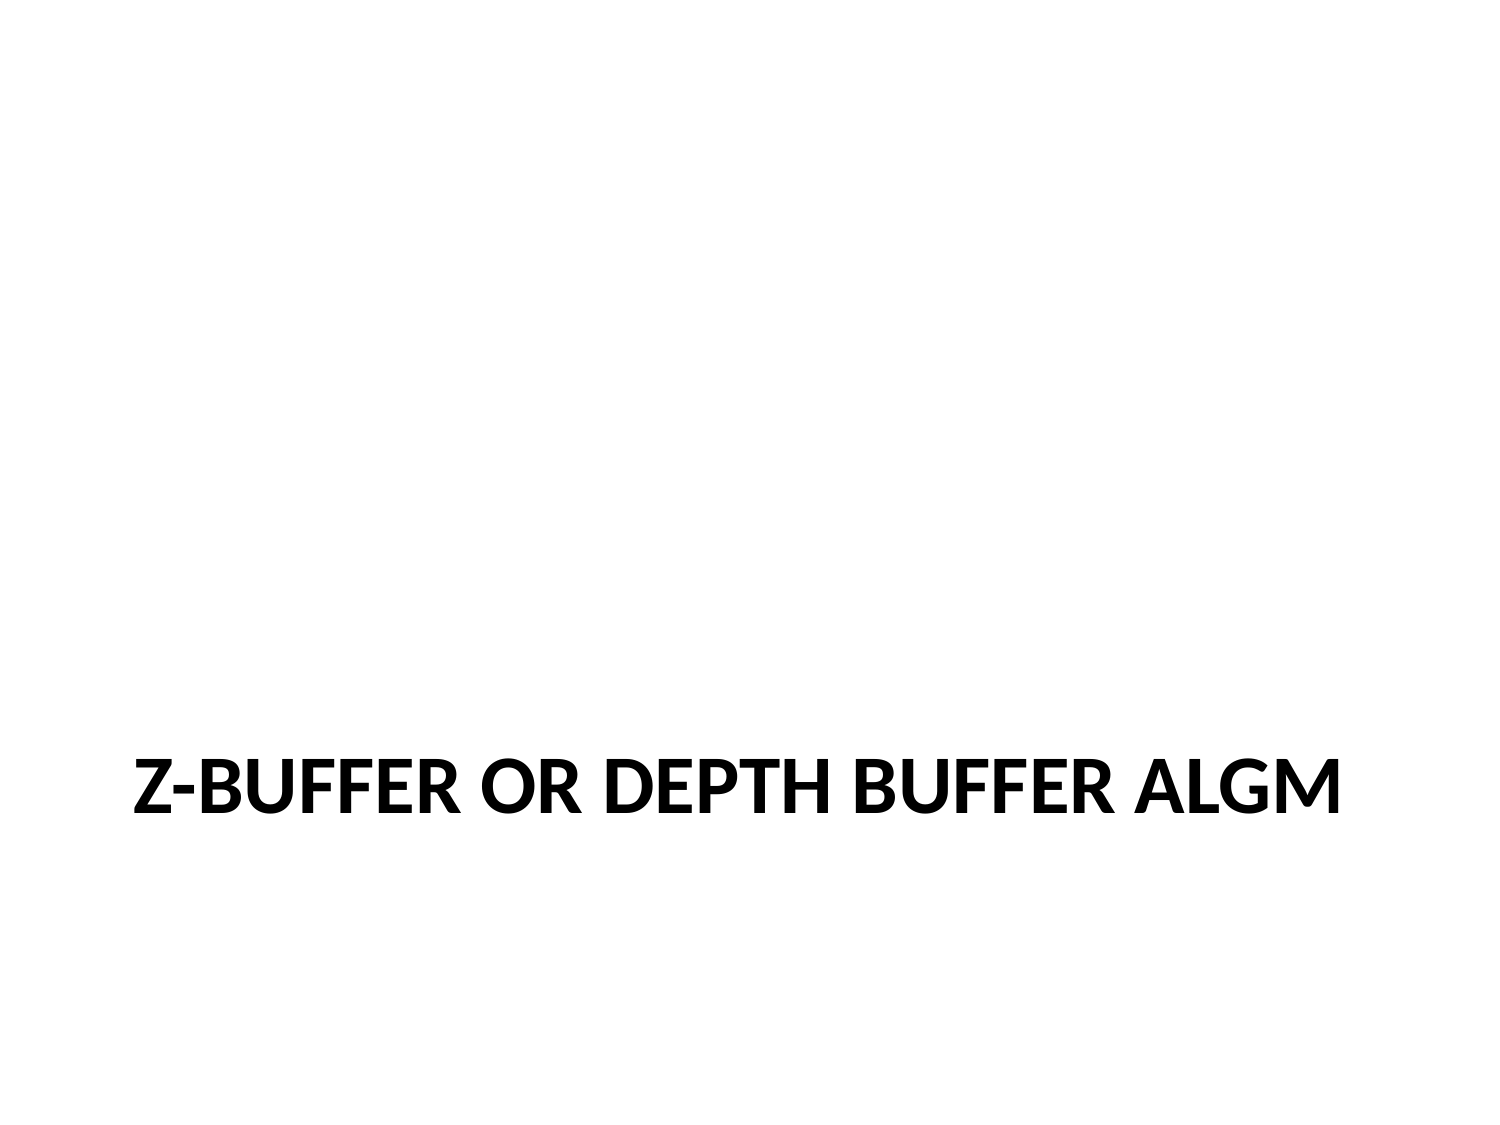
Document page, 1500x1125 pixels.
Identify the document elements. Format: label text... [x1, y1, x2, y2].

title Z-Buffer or Depth Buffer Algm [118, 722, 1394, 947]
